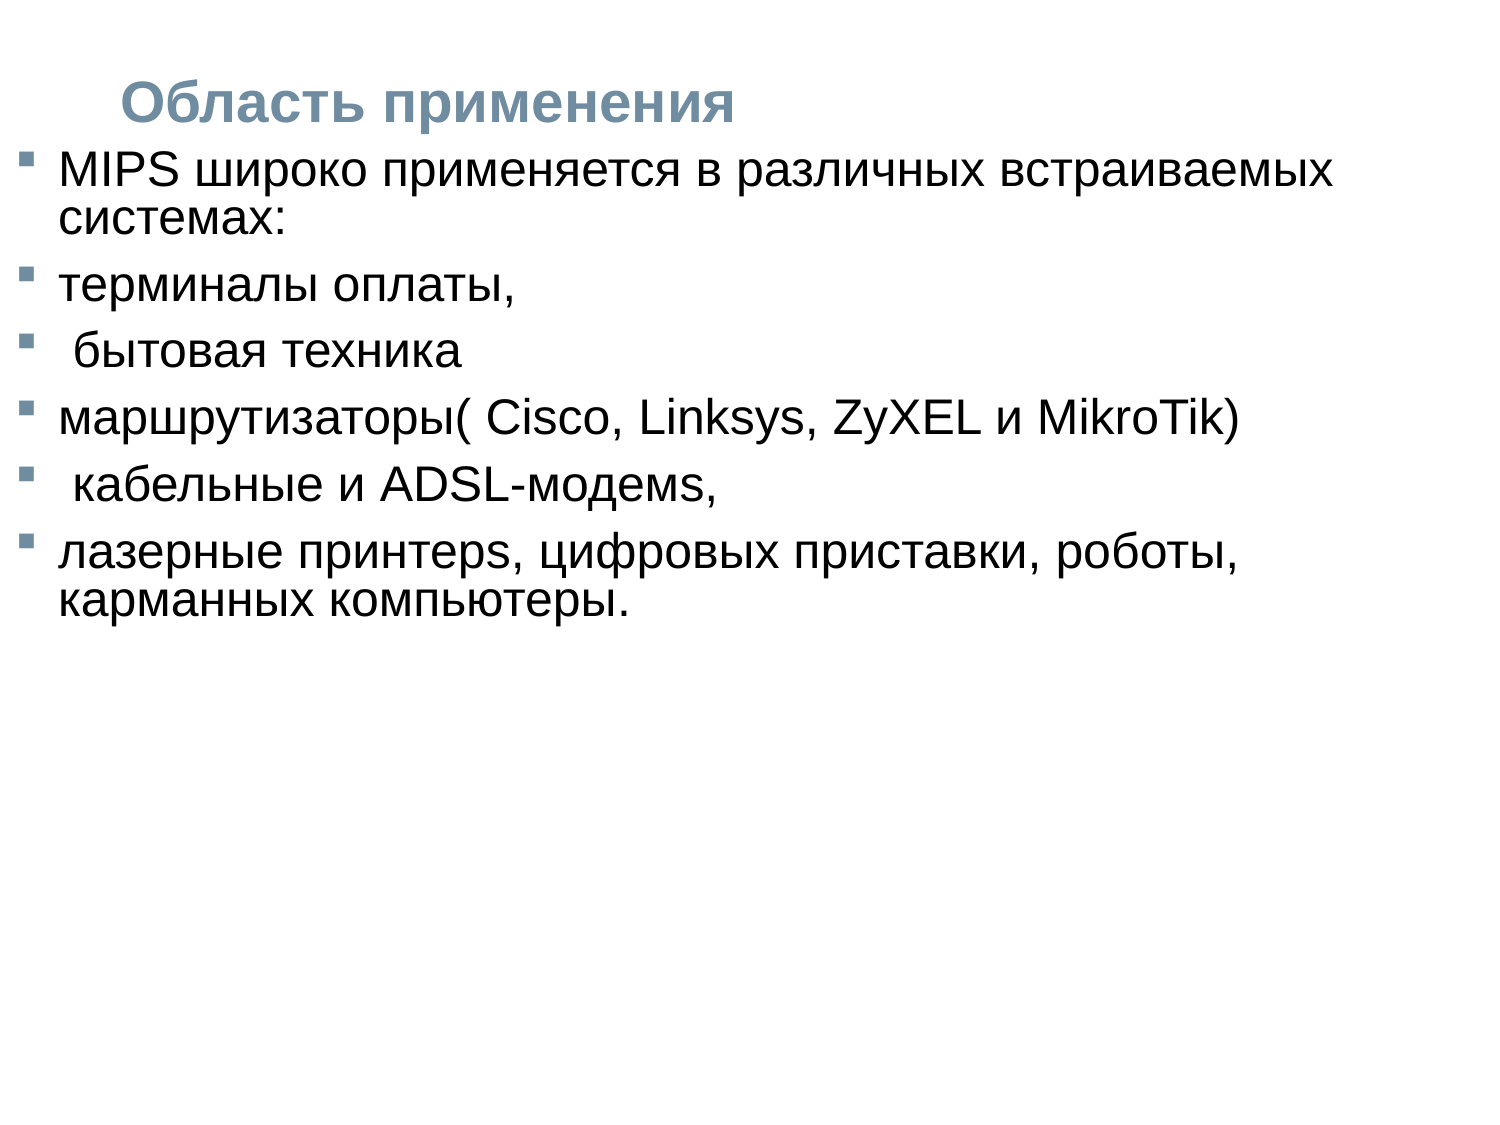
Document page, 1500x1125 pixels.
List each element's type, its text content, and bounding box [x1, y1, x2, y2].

list MIPS широко применяется в различных встраиваемых системах: терминалы оплаты, бытовая техника маршрутизаторы( Cisco, Linksys, ZyXEL и MikroTik) кабельныe и ADSL-модемs, лазерныe принтерs, цифровых приставки, роботы, карманных компьютеры. [0, 140, 1500, 1125]
title Область применения [75, 45, 1425, 140]
